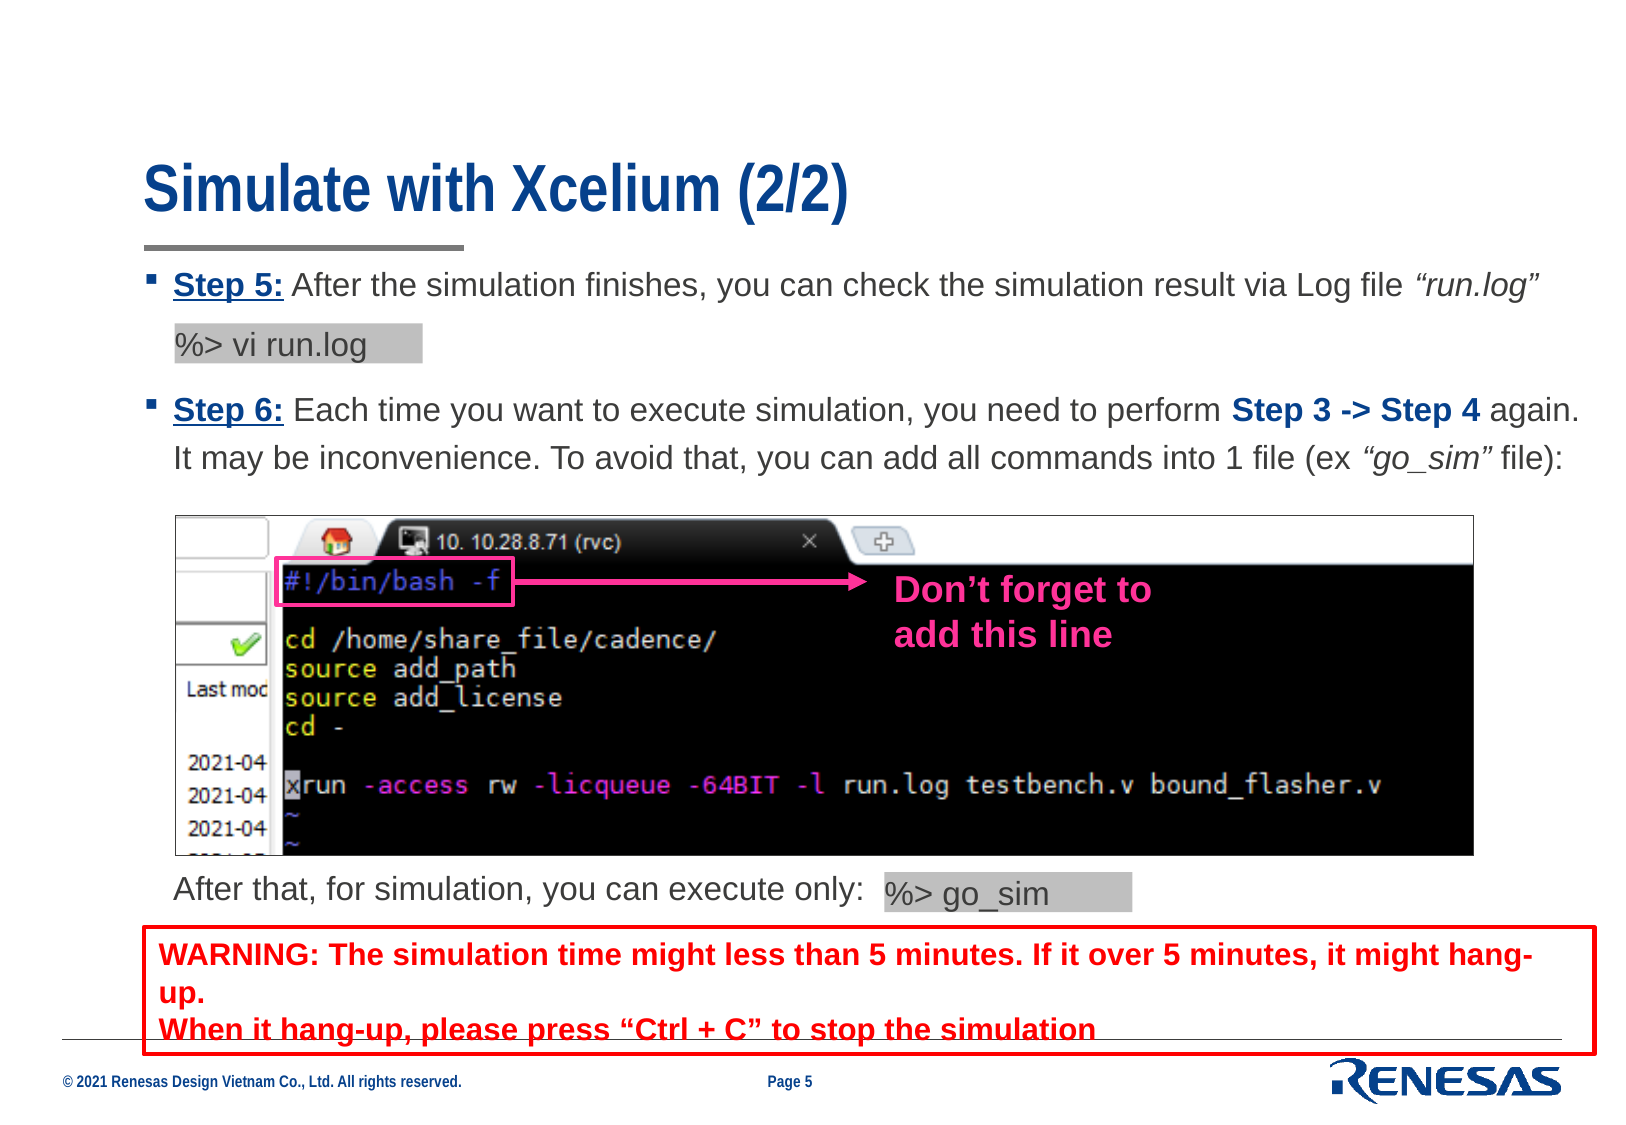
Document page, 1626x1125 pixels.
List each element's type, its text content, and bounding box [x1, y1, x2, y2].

picture [175, 514, 1475, 856]
picture [1330, 1058, 1561, 1104]
text_box %> vi run.log [174, 323, 423, 364]
text_box %> go_sim [884, 872, 1133, 913]
text_box WARNING: The simulation time might less than 5 minutes. If it over 5 minutes, it might hang-up. When it hang-up, please press “Ctrl + C” to stop the simulation [143, 927, 1595, 1055]
slide_number Page 5 [767, 1070, 858, 1091]
list Step 5: After the simulation finishes, you can check the simulation result via Log file “run.log” Step 6: Each time you want to execute simulation, you need to perform Step 3 -> Step 4 again. It may be inconvenience. To avoid that, you can add all commands into 1 file (ex “go_sim” file): After that, for simulation, you can execute only: [143, 255, 1625, 924]
title Simulate with Xcelium (2/2) [143, 153, 1280, 227]
